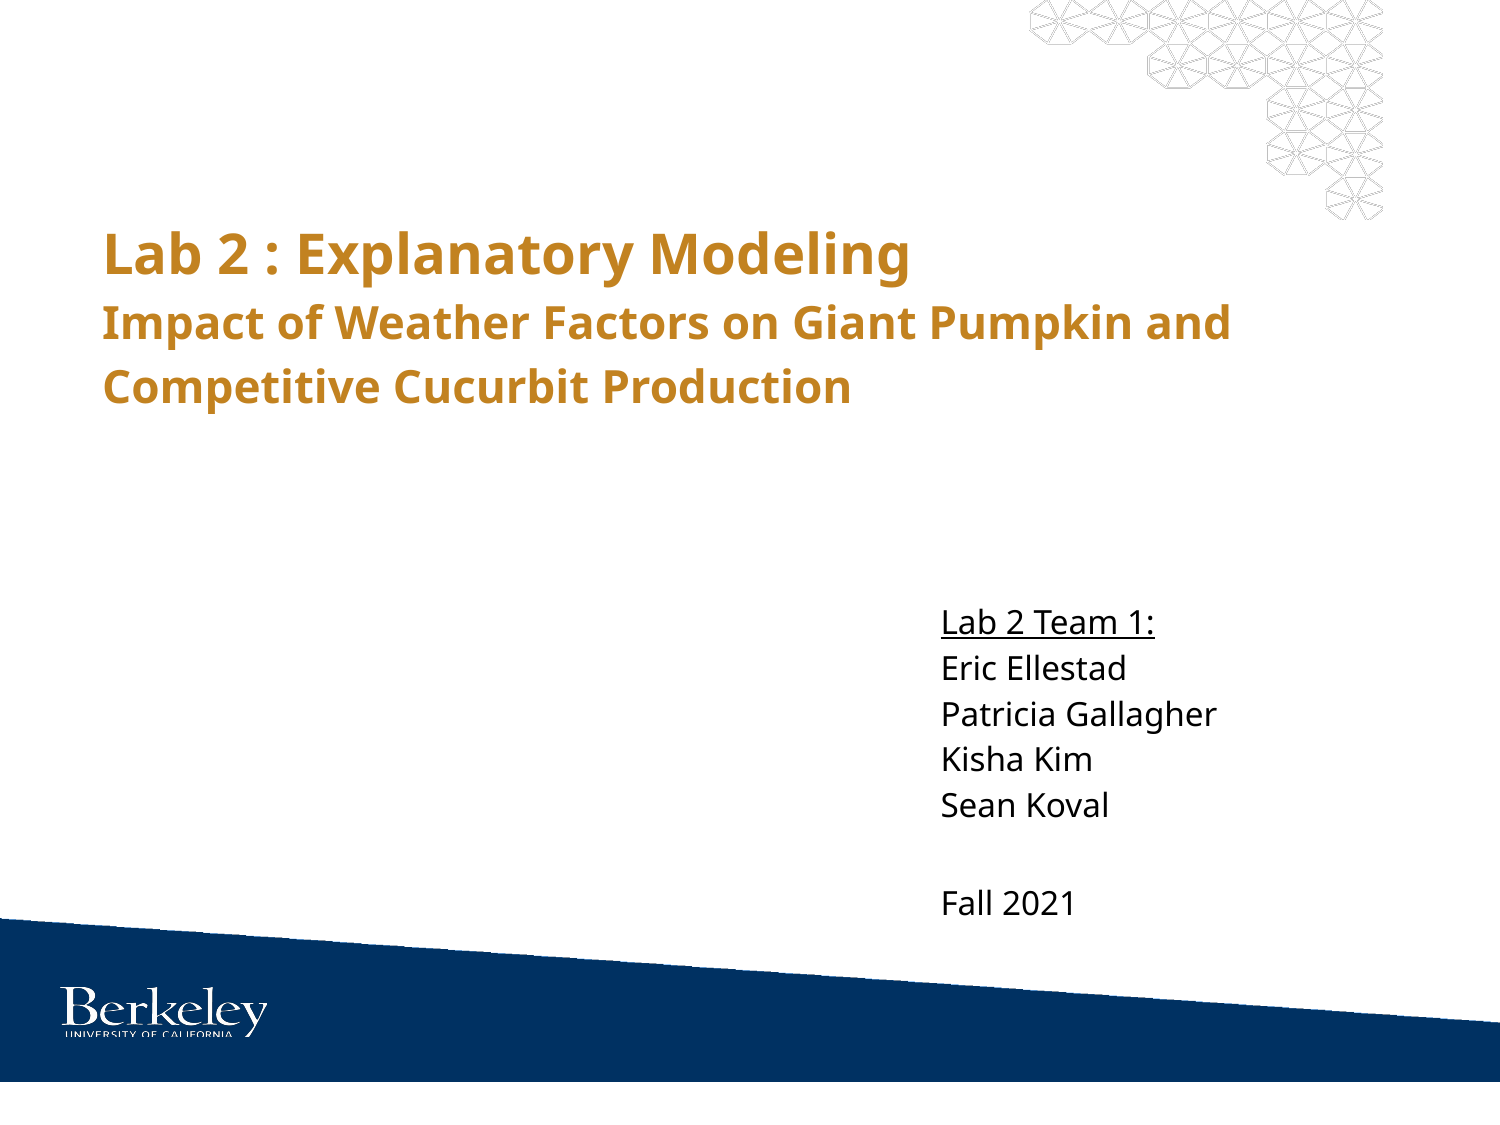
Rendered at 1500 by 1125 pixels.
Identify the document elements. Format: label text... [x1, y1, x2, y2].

picture [1029, 0, 1383, 220]
title Lab 2 : Explanatory Modeling Impact of Weather Factors on Giant Pumpkin and Competitive Cucurbit Production [87, 209, 1323, 479]
picture [0, 918, 1500, 1082]
subtitle Lab 2 Team 1: Eric Ellestad Patricia Gallagher Kisha Kim Sean Koval Fall 2021 [925, 587, 1446, 722]
